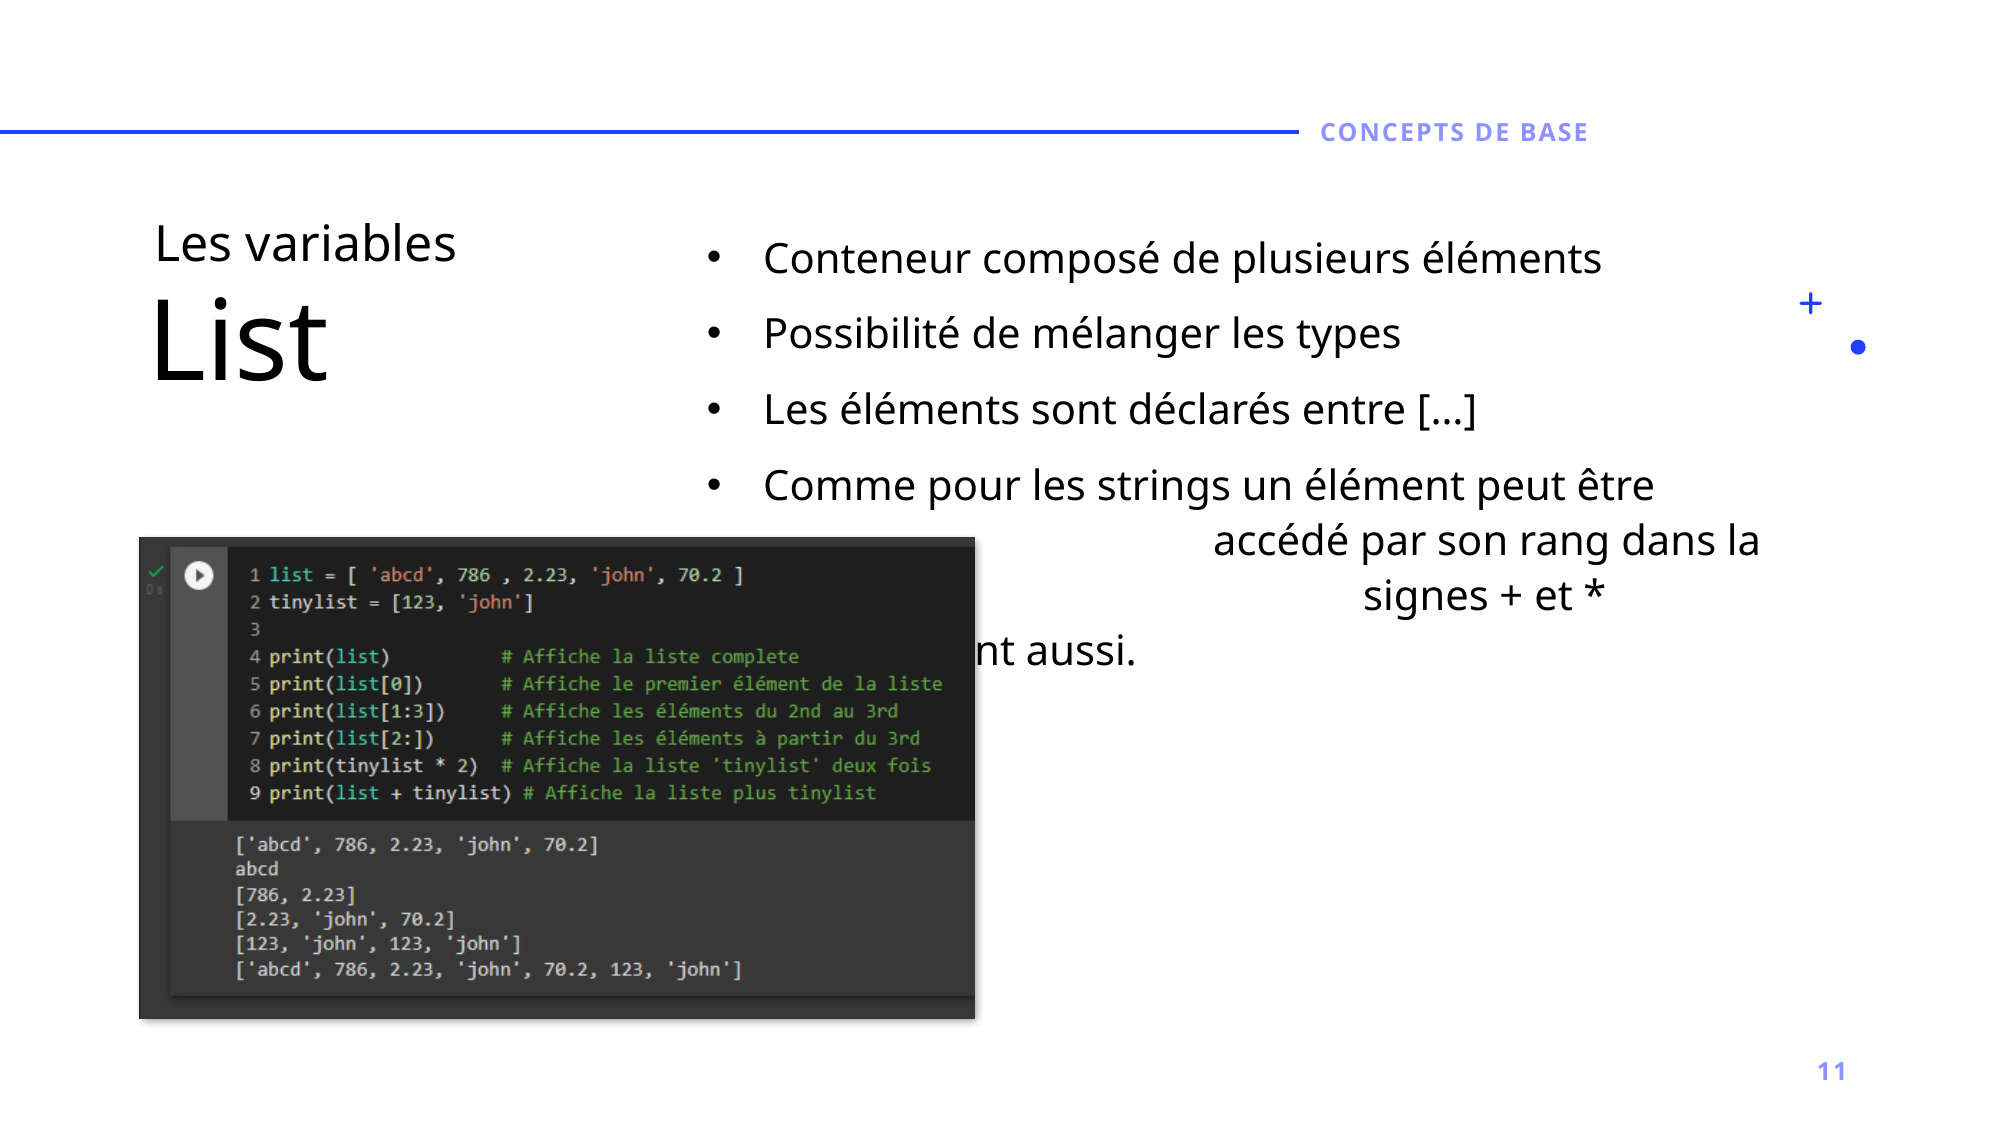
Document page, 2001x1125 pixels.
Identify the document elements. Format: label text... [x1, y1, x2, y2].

title List [131, 218, 691, 413]
slide_number 11 [1412, 1042, 1863, 1103]
footer Concepts de base [1305, 101, 1712, 162]
text_box Les variables [139, 189, 1093, 280]
picture [139, 537, 975, 1019]
list Conteneur composé de plusieurs éléments Possibilité de mélanger les types Les éléments sont déclarés entre […] Comme pour les strings un élément peut être accédé par son rang dans la liste, les signes + et * fonctionnent aussi. [691, 218, 1783, 983]
